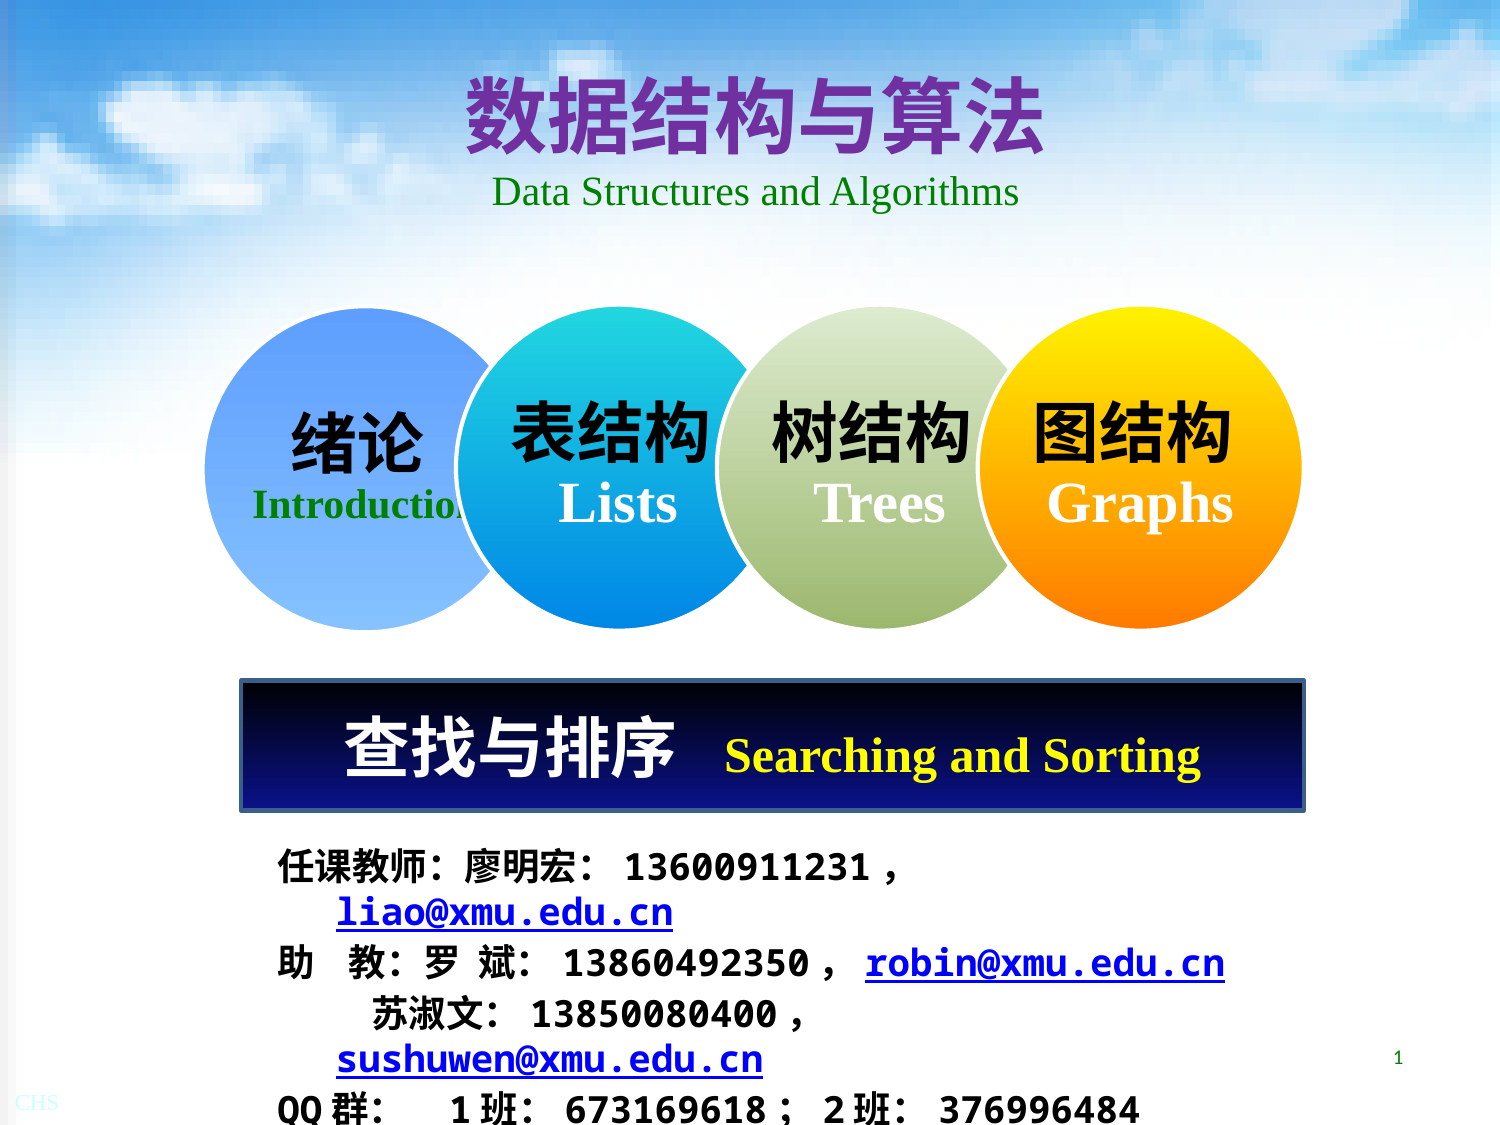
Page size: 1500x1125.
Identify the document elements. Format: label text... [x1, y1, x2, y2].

picture [0, 0, 1500, 1125]
title 数据结构与算法 Data Structures and Algorithms [175, 44, 1337, 233]
text_box 任课教师：廖明宏：13600911231，liao@xmu.edu.cn 助 教：罗 斌：13860492350，robin@xmu.edu.cn 苏淑文：13850080400，sushuwen@xmu.edu.cn QQ群： 1班：673169618；2班：376996484 [247, 842, 1264, 1125]
slide_number 1 [1366, 1041, 1430, 1071]
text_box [194, 101, 1305, 834]
